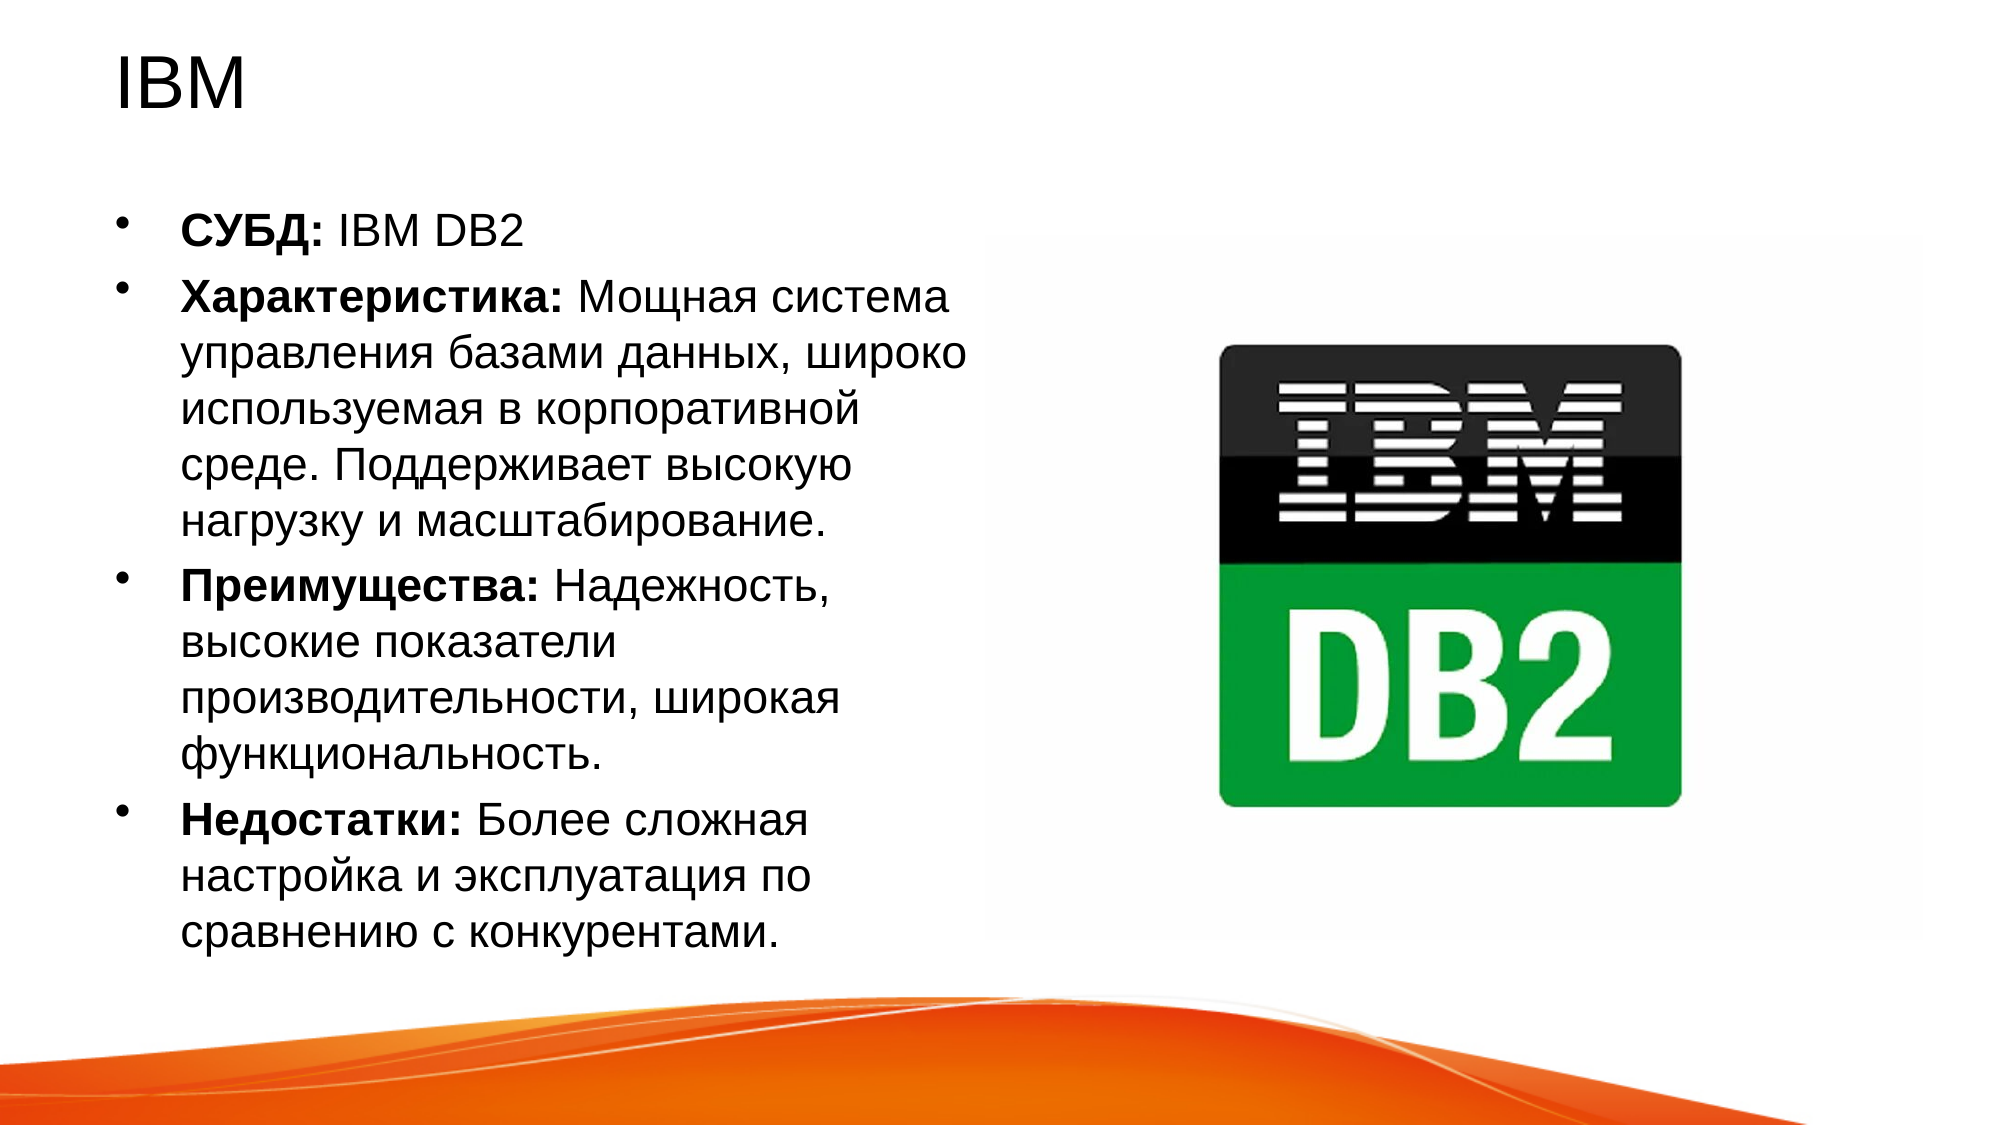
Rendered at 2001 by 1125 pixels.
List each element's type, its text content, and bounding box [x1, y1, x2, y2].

picture [0, 0, 2000, 1125]
title IBM [99, 30, 1901, 127]
list СУБД: IBM DB2 Характеристика: Мощная система управления базами данных, широко используемая в корпоративной среде. Поддерживает высокую нагрузку и масштабирование. Преимущества: Надежность, высокие показатели производительности, широкая функциональность. Недостатки: Более сложная настройка и эксплуатация по сравнению с конкурентами. [99, 192, 984, 1006]
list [985, 235, 1923, 940]
